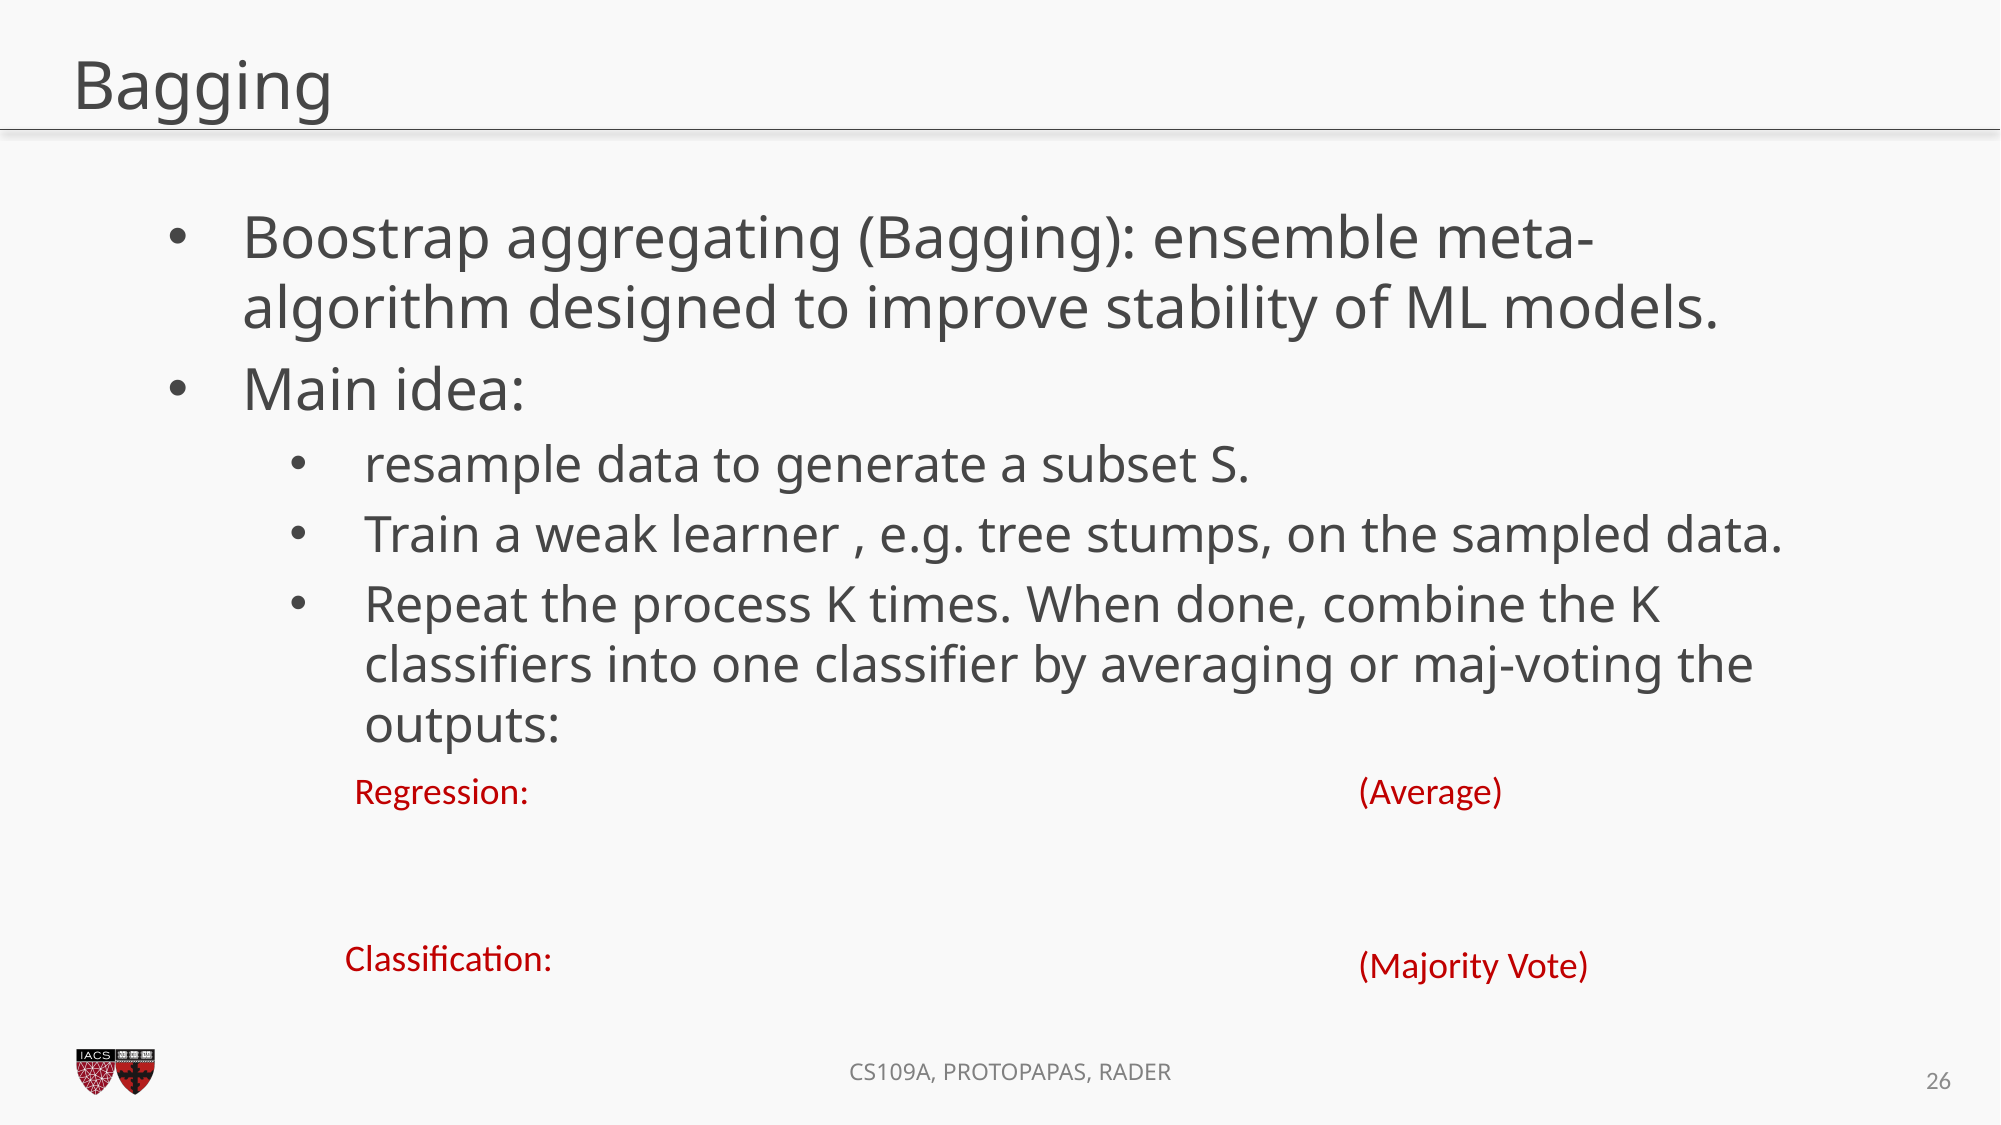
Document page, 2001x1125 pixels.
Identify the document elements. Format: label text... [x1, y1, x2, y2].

title Bagging [57, 35, 1943, 162]
slide_number 26 [1500, 1050, 1967, 1110]
text_box (Average) [1343, 759, 1639, 820]
text_box Regression: [339, 759, 562, 820]
text_box Classification: [330, 926, 572, 987]
picture [75, 1049, 155, 1095]
text_box (Majority Vote) [1343, 933, 1639, 994]
